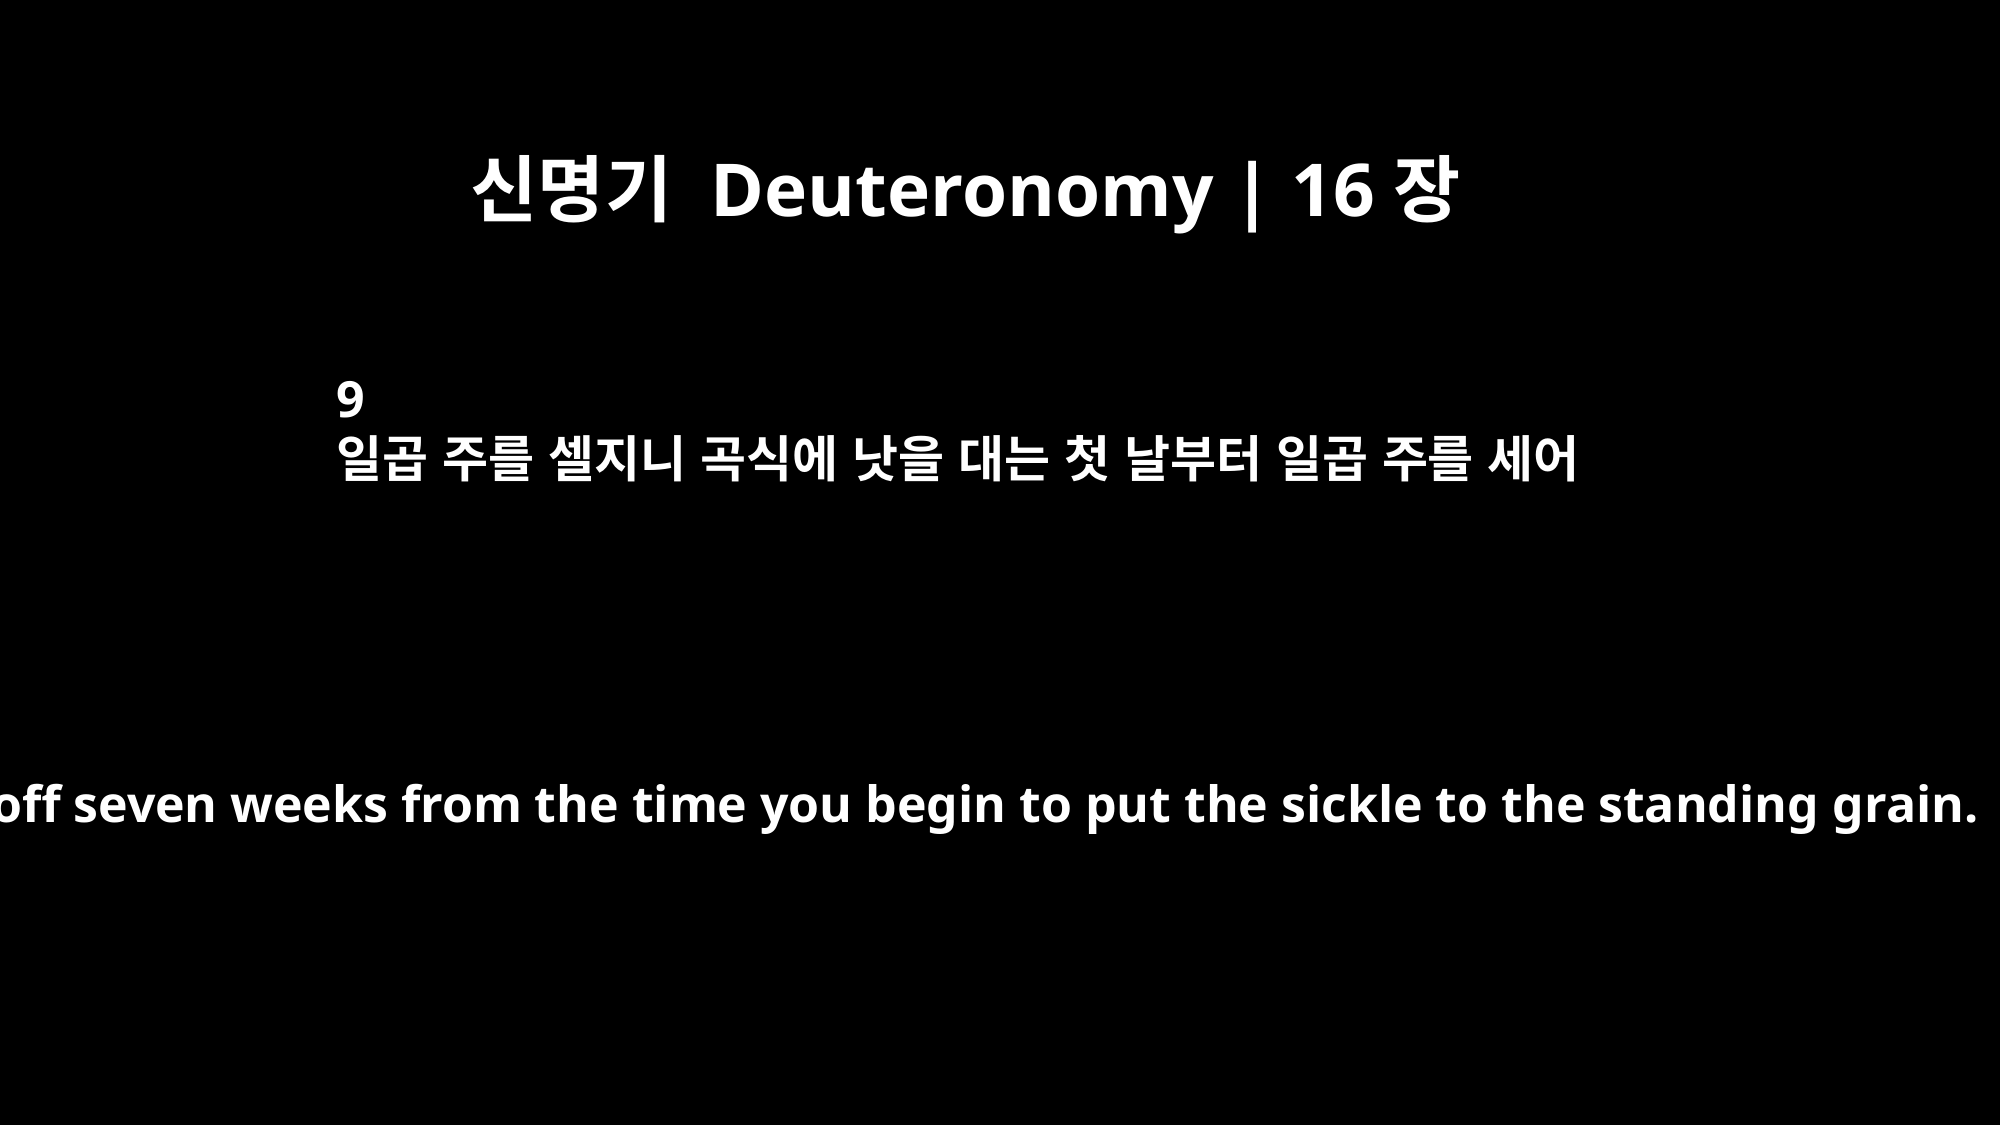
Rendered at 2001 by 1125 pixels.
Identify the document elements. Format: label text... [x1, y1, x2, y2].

text_box 9 일곱 주를 셀지니 곡식에 낫을 대는 첫 날부터 일곱 주를 세어 [321, 359, 1596, 495]
text_box Count off seven weeks from the time you begin to put the sickle to the standing grain. [0, 764, 1995, 840]
text_box 신명기 Deuteronomy | 16장 [456, 136, 1476, 239]
